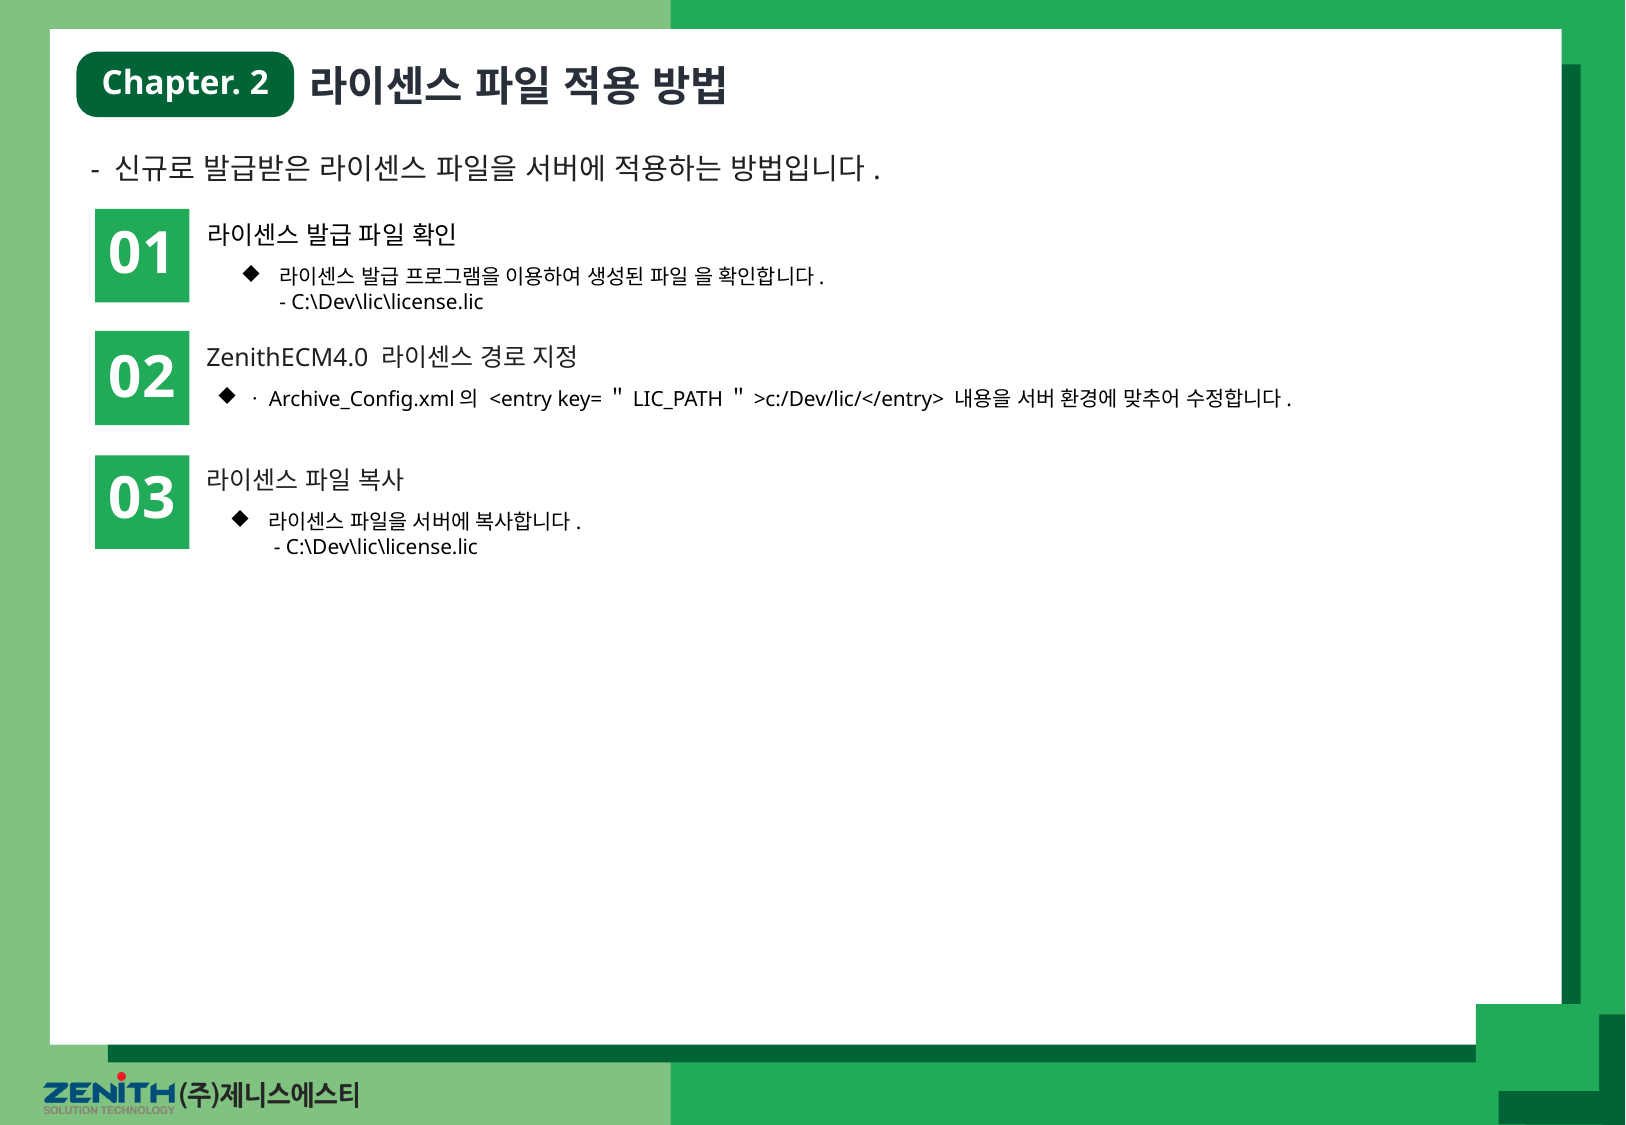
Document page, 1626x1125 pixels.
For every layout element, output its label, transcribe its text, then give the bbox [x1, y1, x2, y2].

text_box 02 [93, 339, 176, 410]
text_box [95, 455, 190, 549]
text_box 라이센스 발급 프로그램을 이용하여 생성된 파일 을 확인합니다. - C:\Dev\lic\license.lic [240, 263, 825, 314]
text_box 01 [93, 214, 176, 285]
text_box - 신규로 발급받은 라이센스 파일을 서버에 적용하는 방법입니다. [90, 150, 1493, 186]
text_box ㆍArchive_Config.xml의 <entry key=＂LIC_PATH＂>c:/Dev/lic/</entry> 내용을 서버 환경에 맞추어 수정합니다. [216, 385, 1292, 411]
text_box 라이센스 파일을 서버에 복사합니다. - C:\Dev\lic\license.lic [229, 508, 582, 559]
picture [18, 1070, 397, 1122]
text_box 03 [93, 459, 176, 530]
text_box 라이센스 발급 파일 확인 [207, 219, 459, 250]
text_box ZenithECM4.0 라이센스 경로 지정 [206, 341, 580, 372]
text_box [95, 208, 190, 303]
text_box 라이센스 파일 복사 [206, 464, 405, 495]
text_box Chapter. 2 [77, 52, 293, 110]
text_box 라이센스 파일 적용 방법 [309, 59, 730, 110]
text_box [95, 330, 190, 426]
